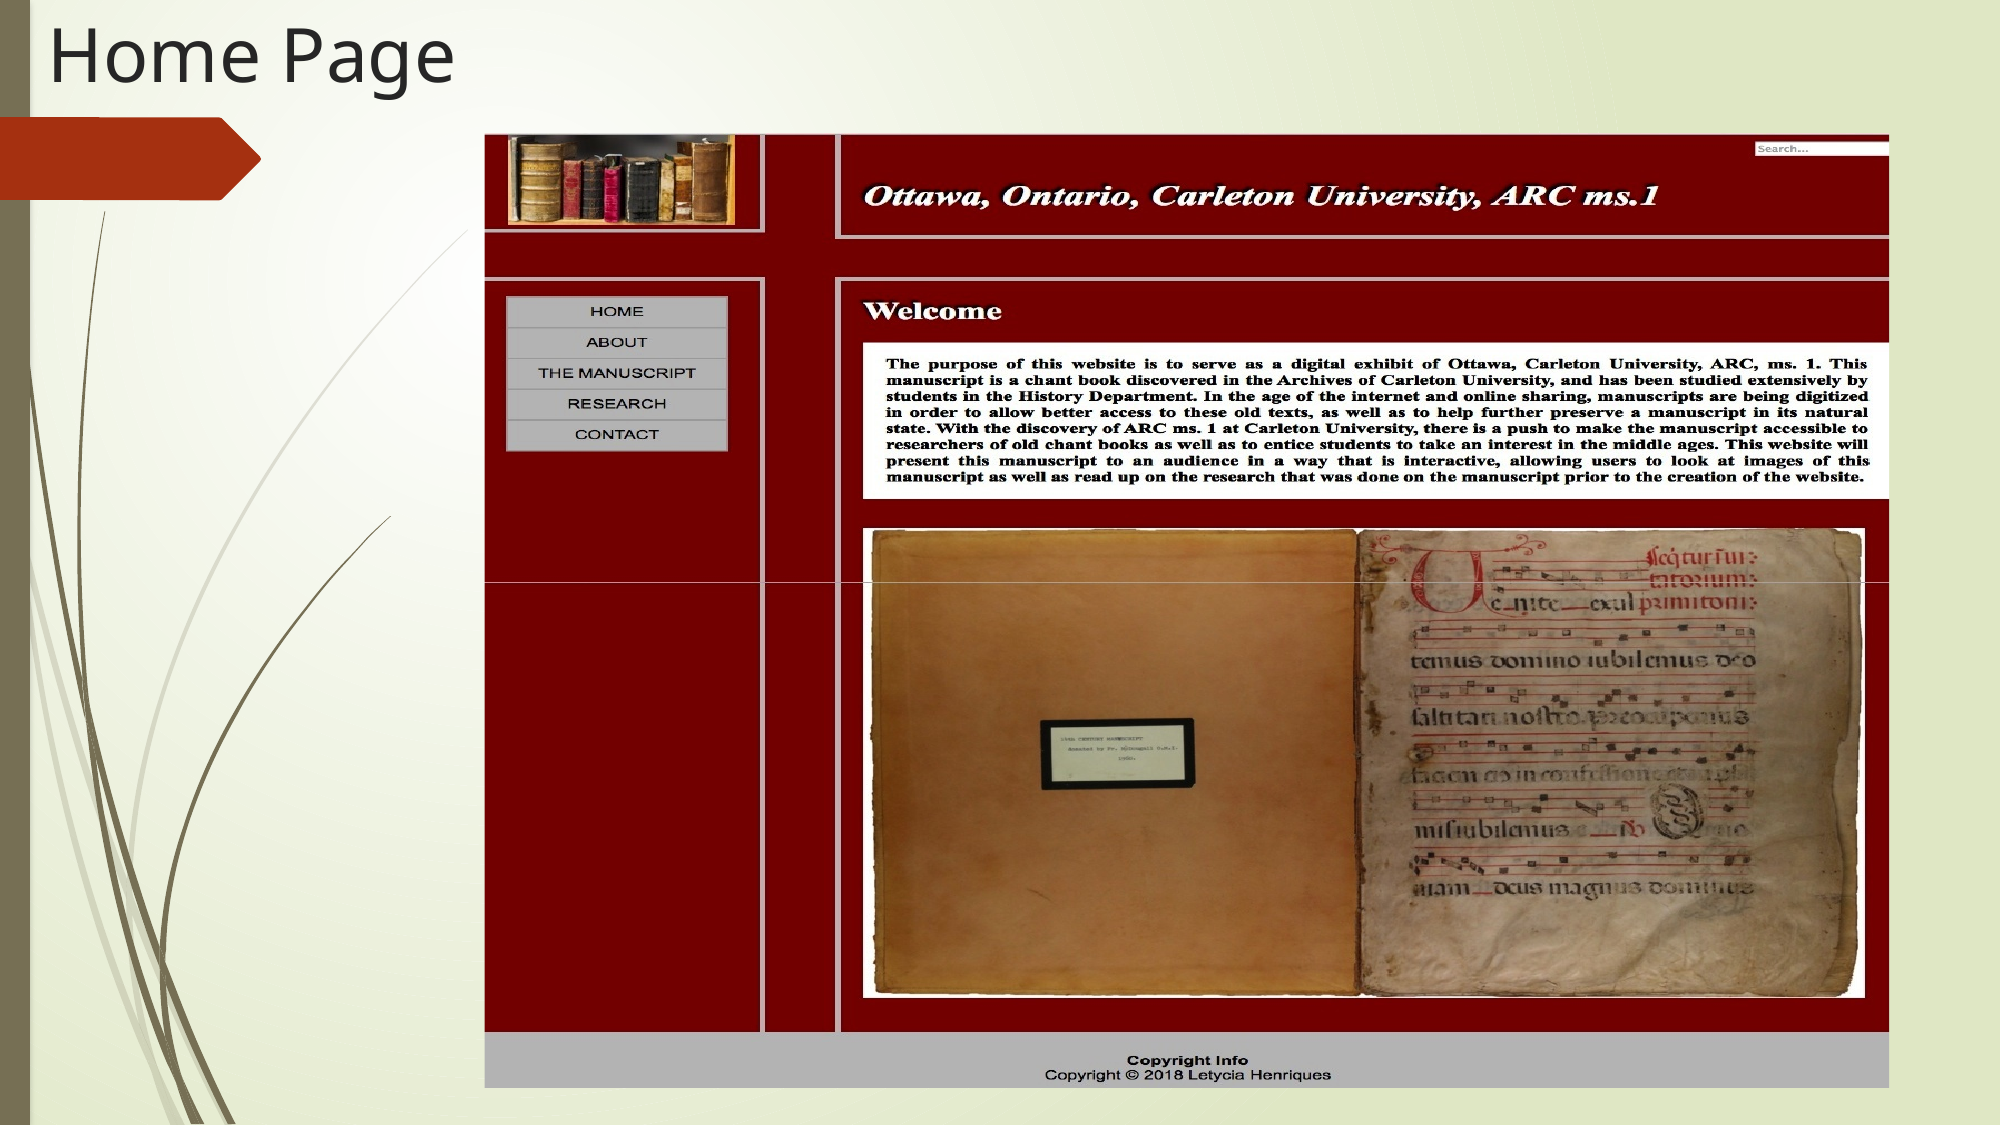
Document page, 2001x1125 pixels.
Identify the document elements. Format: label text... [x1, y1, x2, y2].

title Home Page [33, 0, 520, 105]
picture [484, 132, 1890, 1088]
